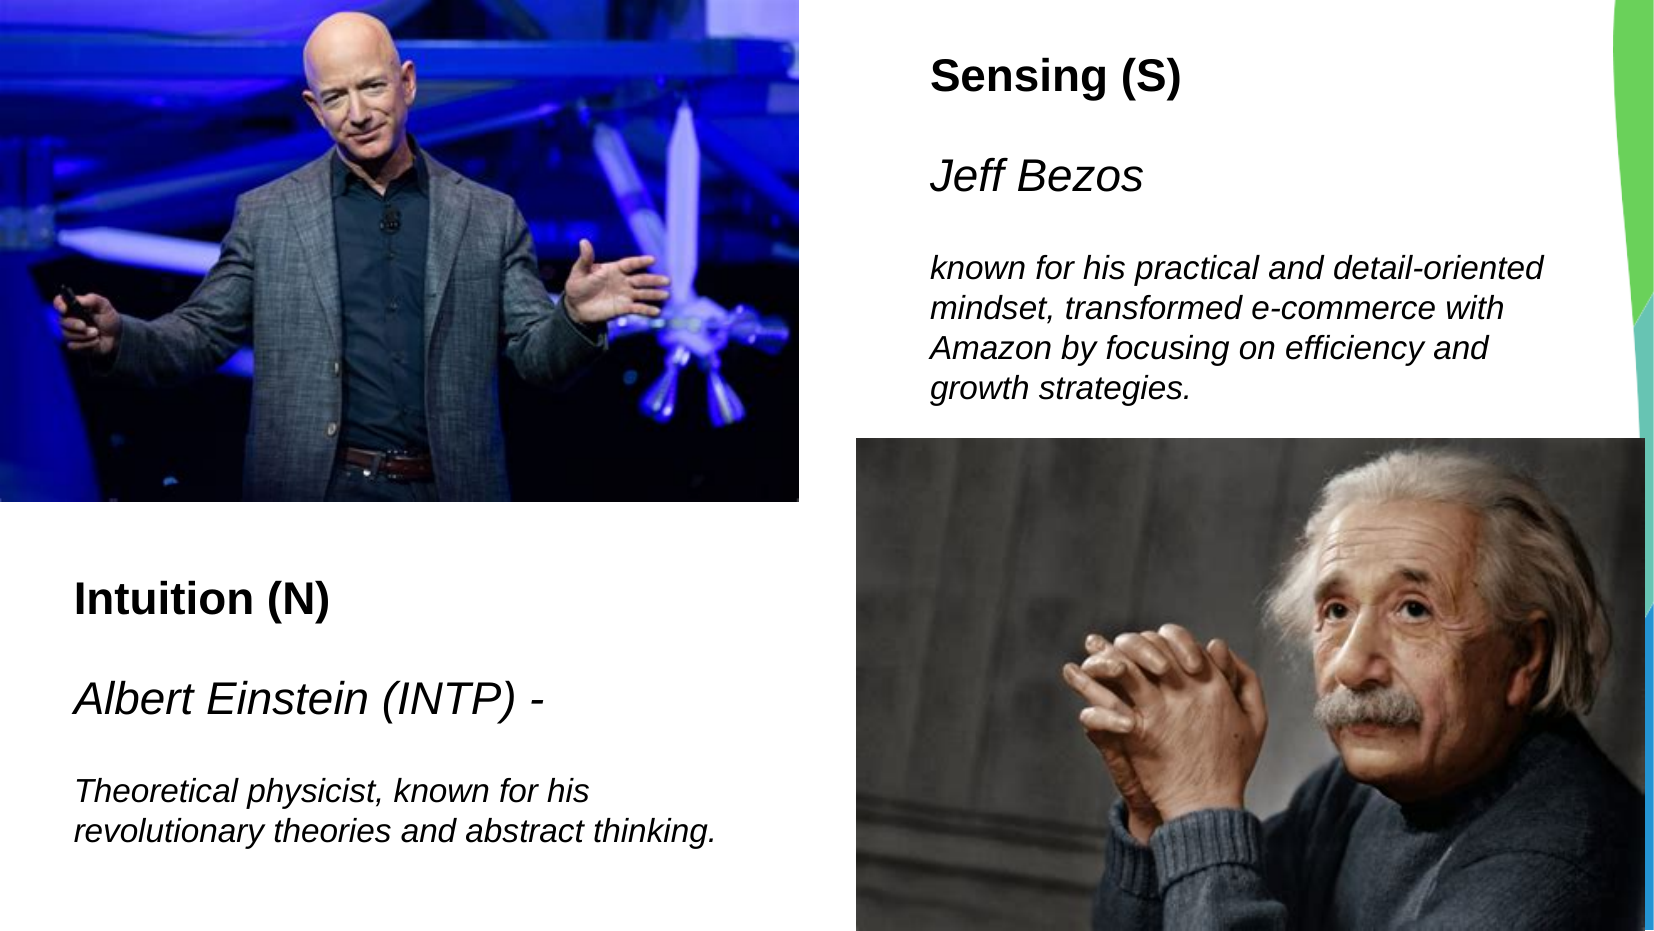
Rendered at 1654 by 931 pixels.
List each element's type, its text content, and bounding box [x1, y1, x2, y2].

picture [0, 0, 799, 502]
text_box Sensing (S) Jeff Bezos known for his practical and detail-oriented mindset, transformed e-commerce with Amazon by focusing on efficiency and growth strategies. [915, 37, 1565, 414]
text_box Intuition (N) Albert Einstein (INTP) - Theoretical physicist, known for his revolutionary theories and abstract thinking. [59, 560, 795, 857]
picture [856, 0, 1654, 931]
